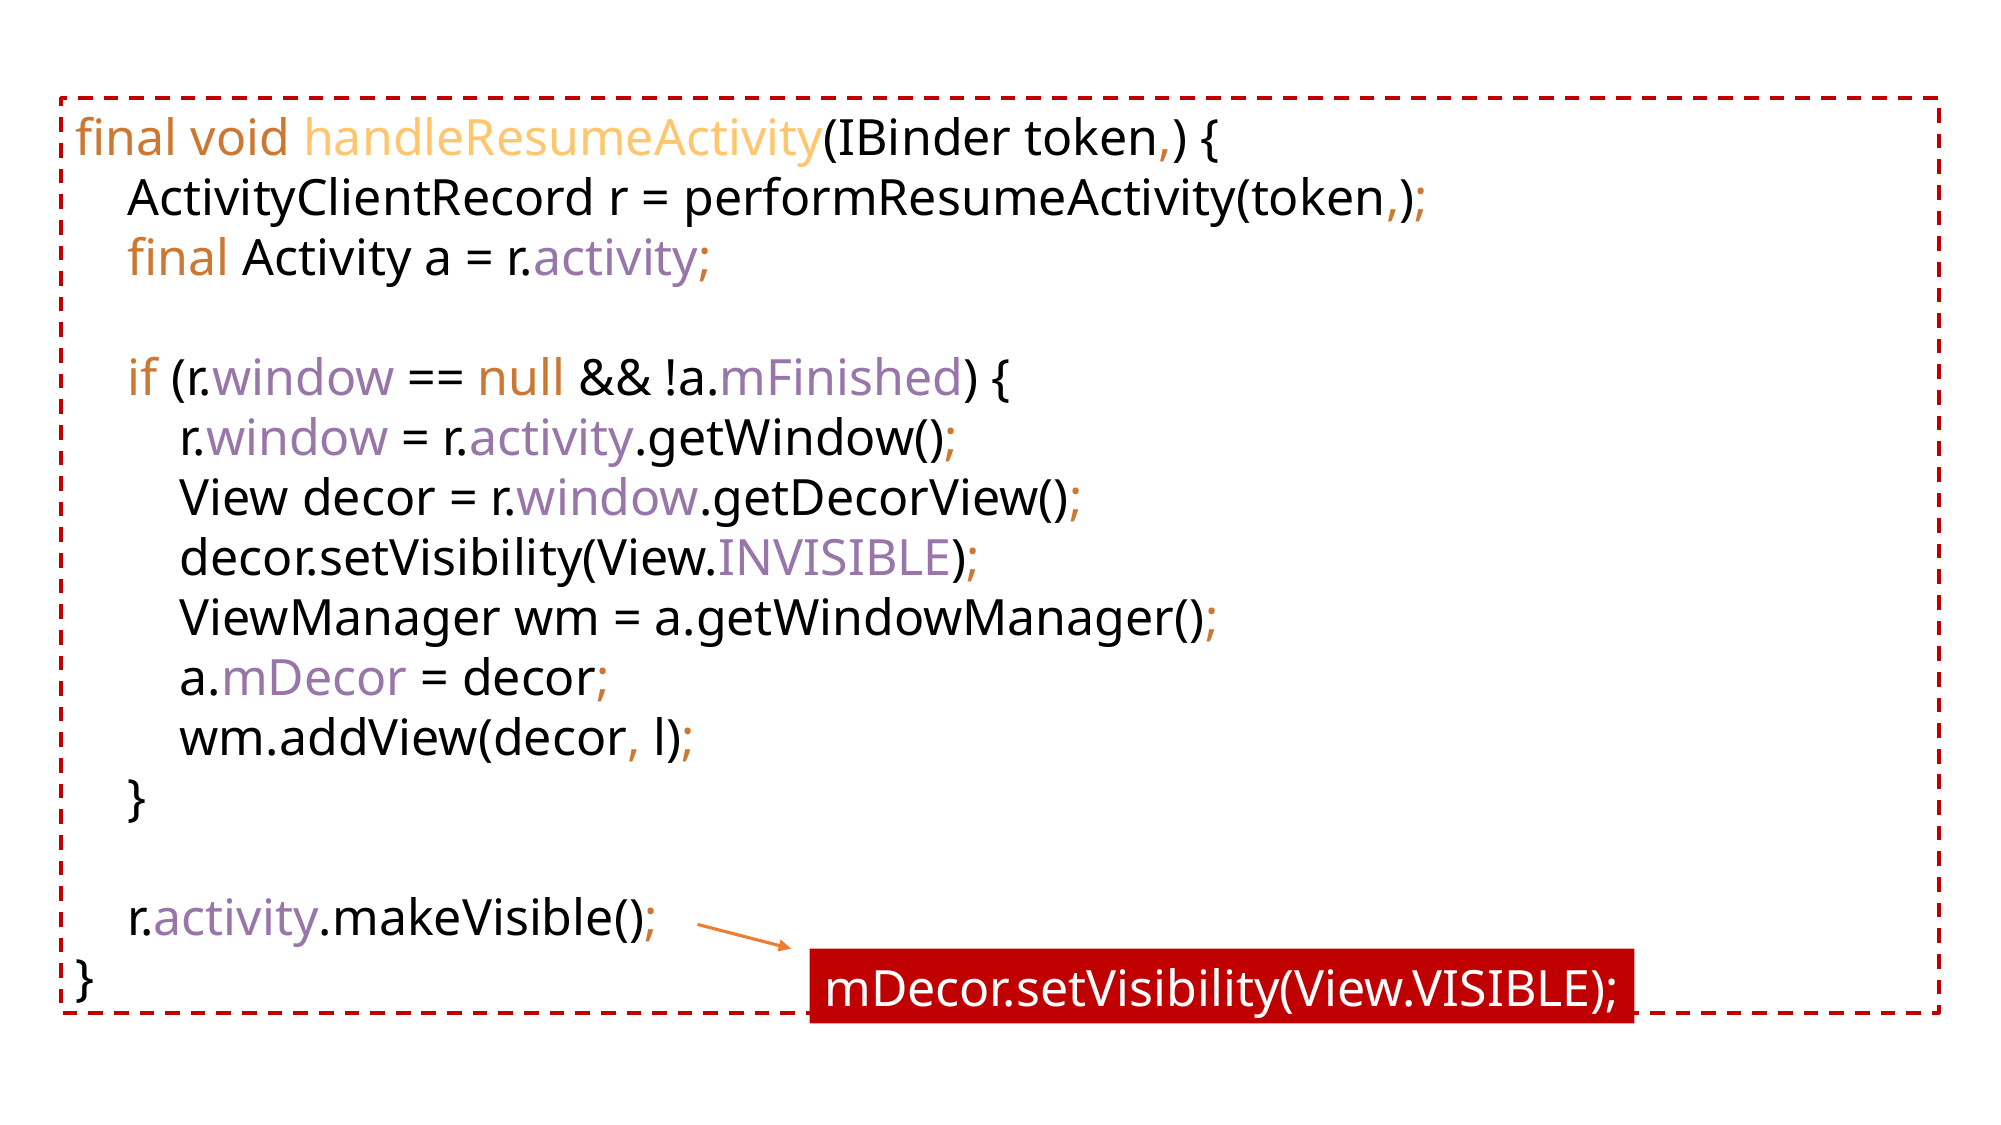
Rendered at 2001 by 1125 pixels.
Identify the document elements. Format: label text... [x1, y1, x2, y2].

text_box mDecor.setVisibility(View.VISIBLE); [809, 948, 1635, 1024]
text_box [697, 924, 792, 949]
text_box final void handleResumeActivity(IBinder token,) { ActivityClientRecord r = performResumeActivity(token,); final Activity a = r.activity; if (r.window == null && !a.mFinished) { r.window = r.activity.getWindow(); View decor = r.window.getDecorView(); decor.setVisibility(View.INVISIBLE); ViewManager wm = a.getWindowManager(); a.mDecor = decor; wm.addView(decor, l); } r.activity.makeVisible(); } [60, 97, 1939, 1013]
